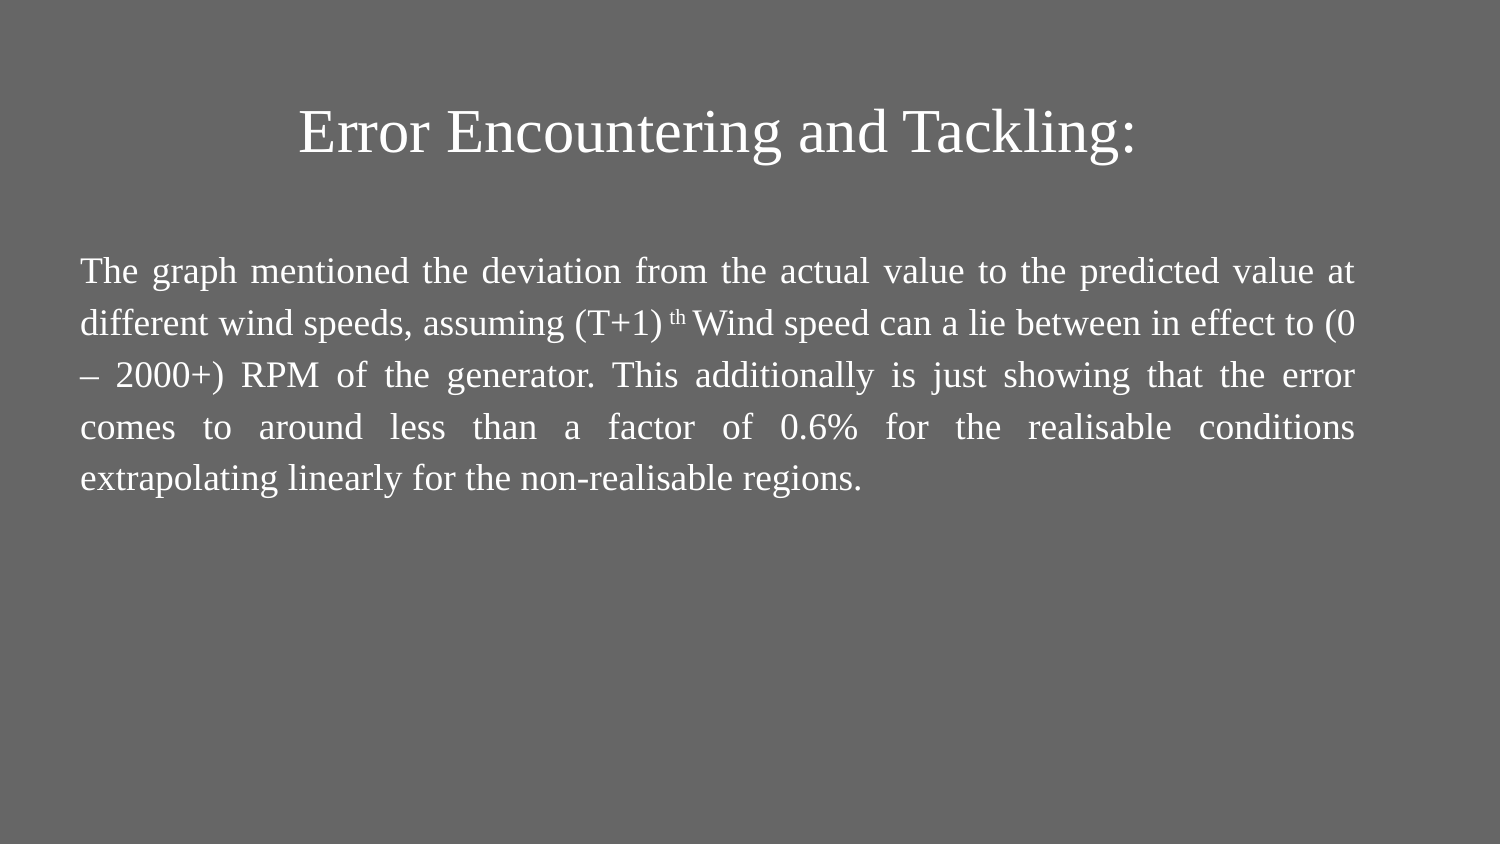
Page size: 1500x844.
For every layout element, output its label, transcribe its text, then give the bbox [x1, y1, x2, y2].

title Error Encountering and Tackling: The graph mentioned the deviation from the actual value to the predicted value at different wind speeds, assuming (T+1) th Wind speed can a lie between in effect to (0 – 2000+) RPM of the generator. This additionally is just showing that the error comes to around less than a factor of 0.6% for the realisable conditions extrapolating linearly for the non-realisable regions. [65, 0, 1372, 653]
